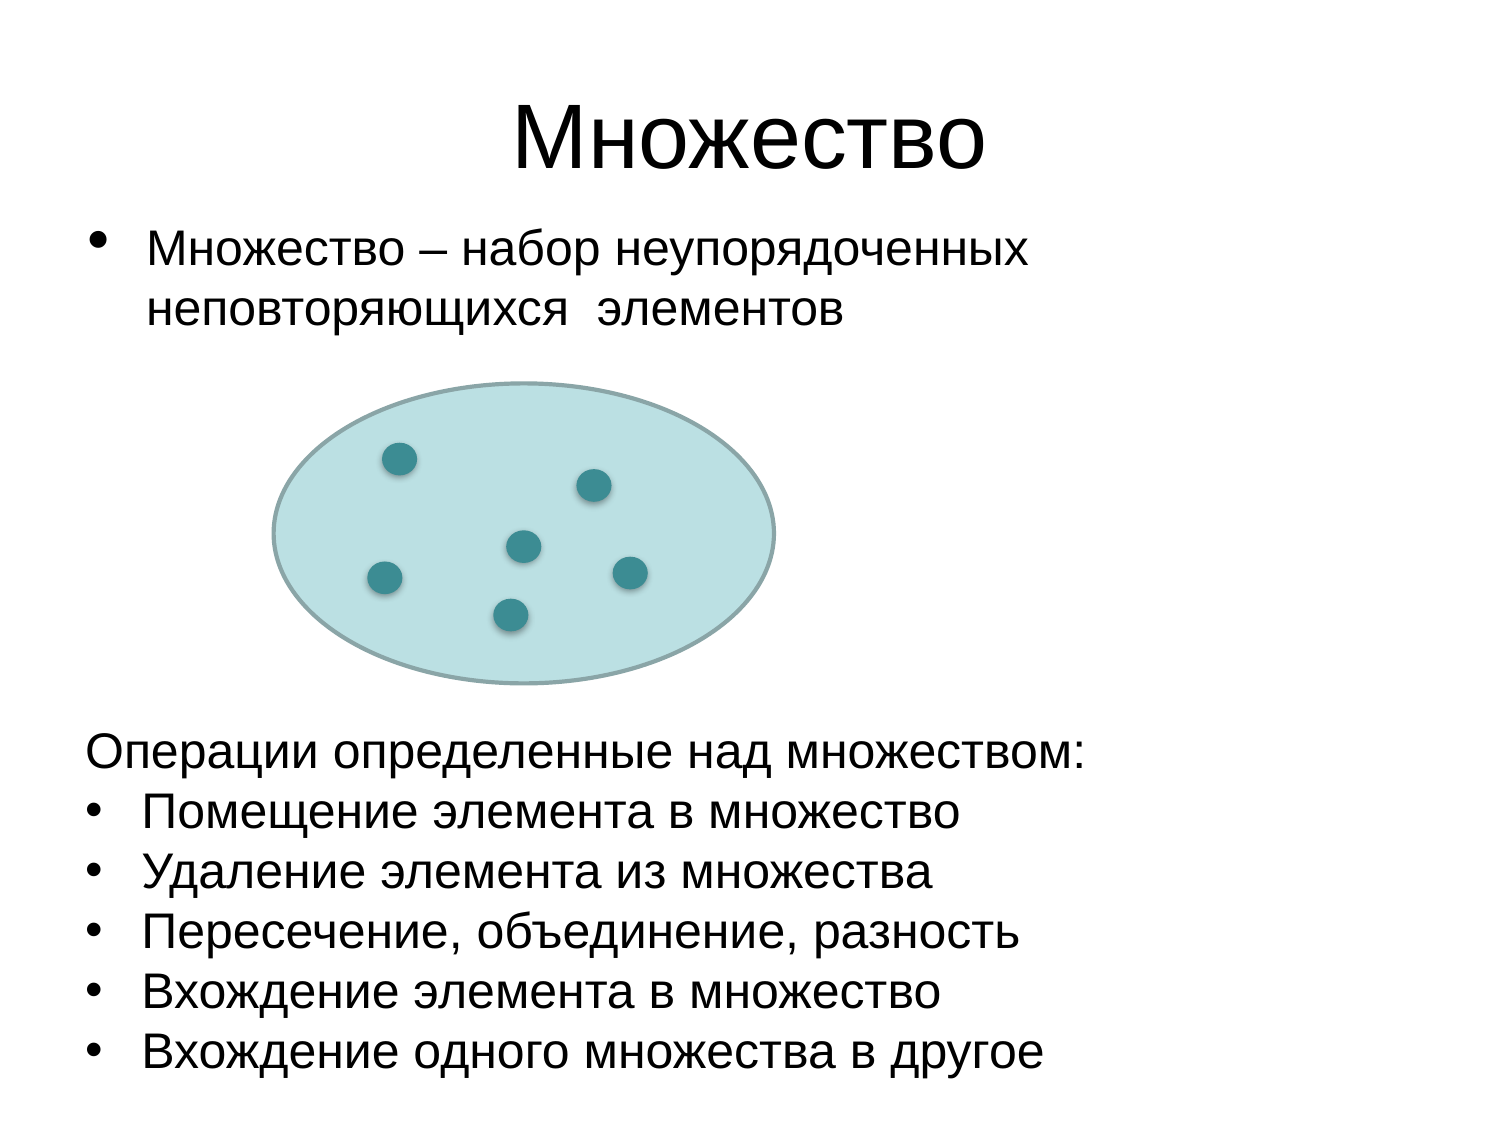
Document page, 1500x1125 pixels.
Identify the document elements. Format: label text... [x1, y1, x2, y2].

title Множество [75, 36, 1425, 208]
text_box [273, 383, 775, 684]
text_box Операции определенные над множеством: Помещение элемента в множество Удаление элемента из множества Пересечение, объединение, разность Вхождение элемента в множество Вхождение одного множества в другое [70, 711, 1358, 1125]
text_box Множество – набор неупорядоченных неповторяющихся элементов [75, 208, 1425, 362]
